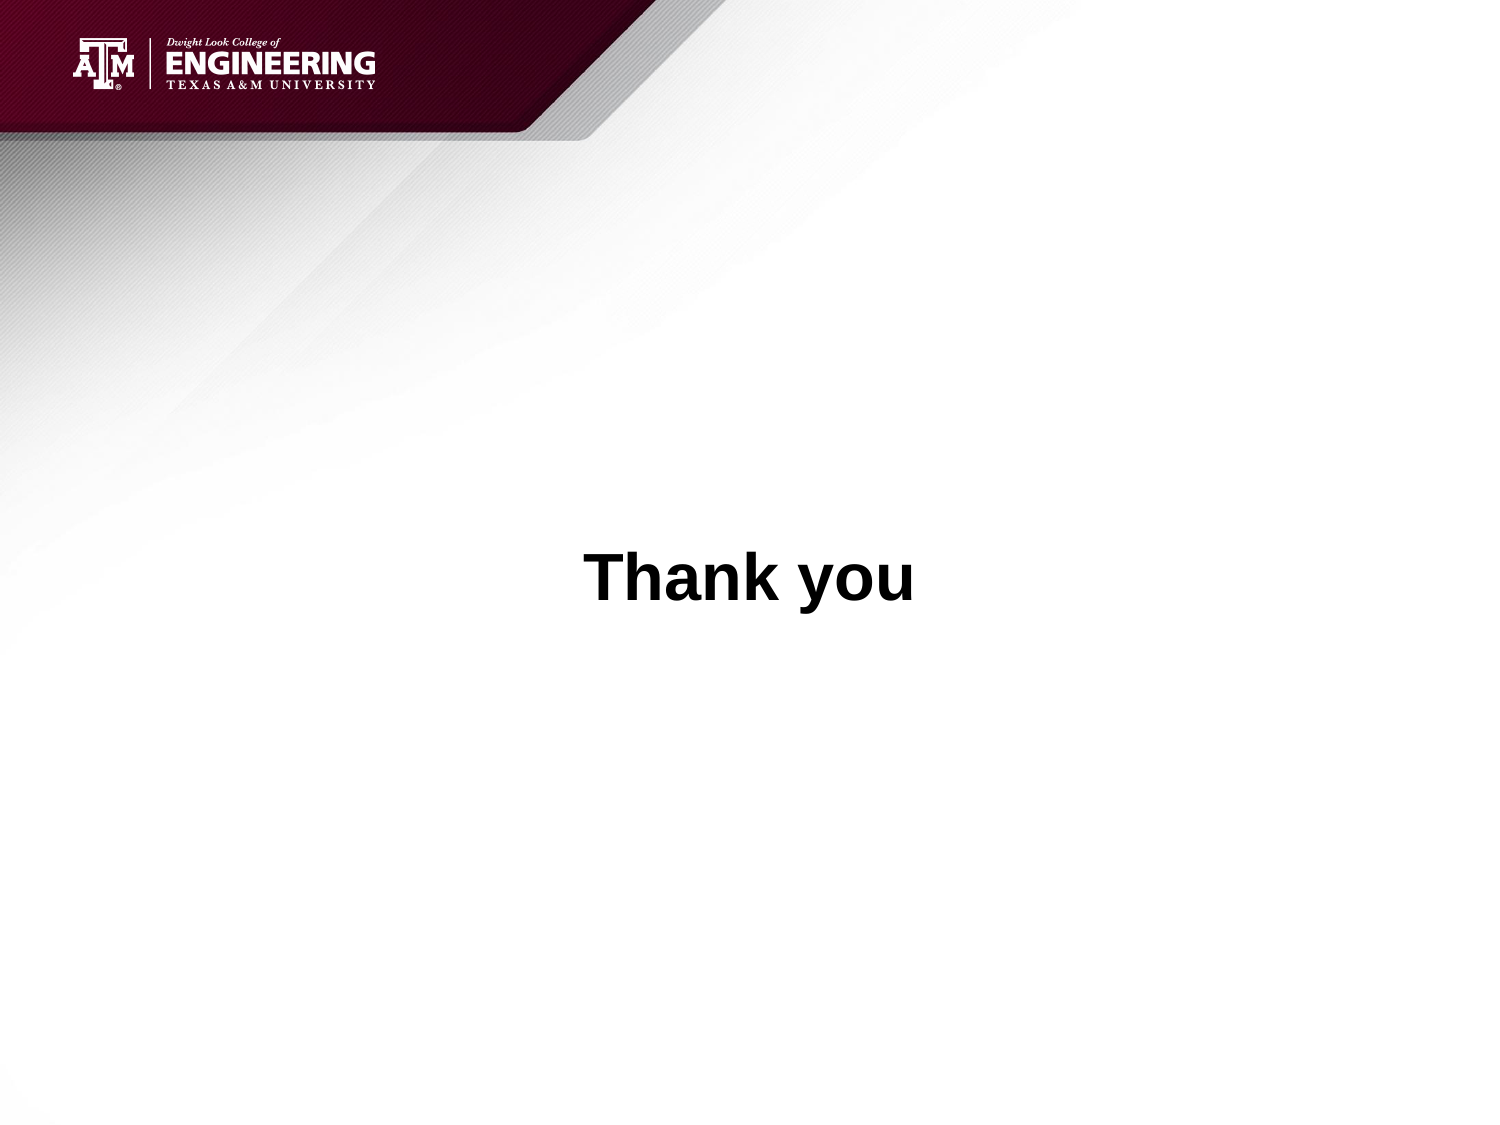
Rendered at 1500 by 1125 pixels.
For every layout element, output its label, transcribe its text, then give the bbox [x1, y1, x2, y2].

picture [0, 0, 1500, 1125]
list Thank you [75, 263, 1425, 933]
